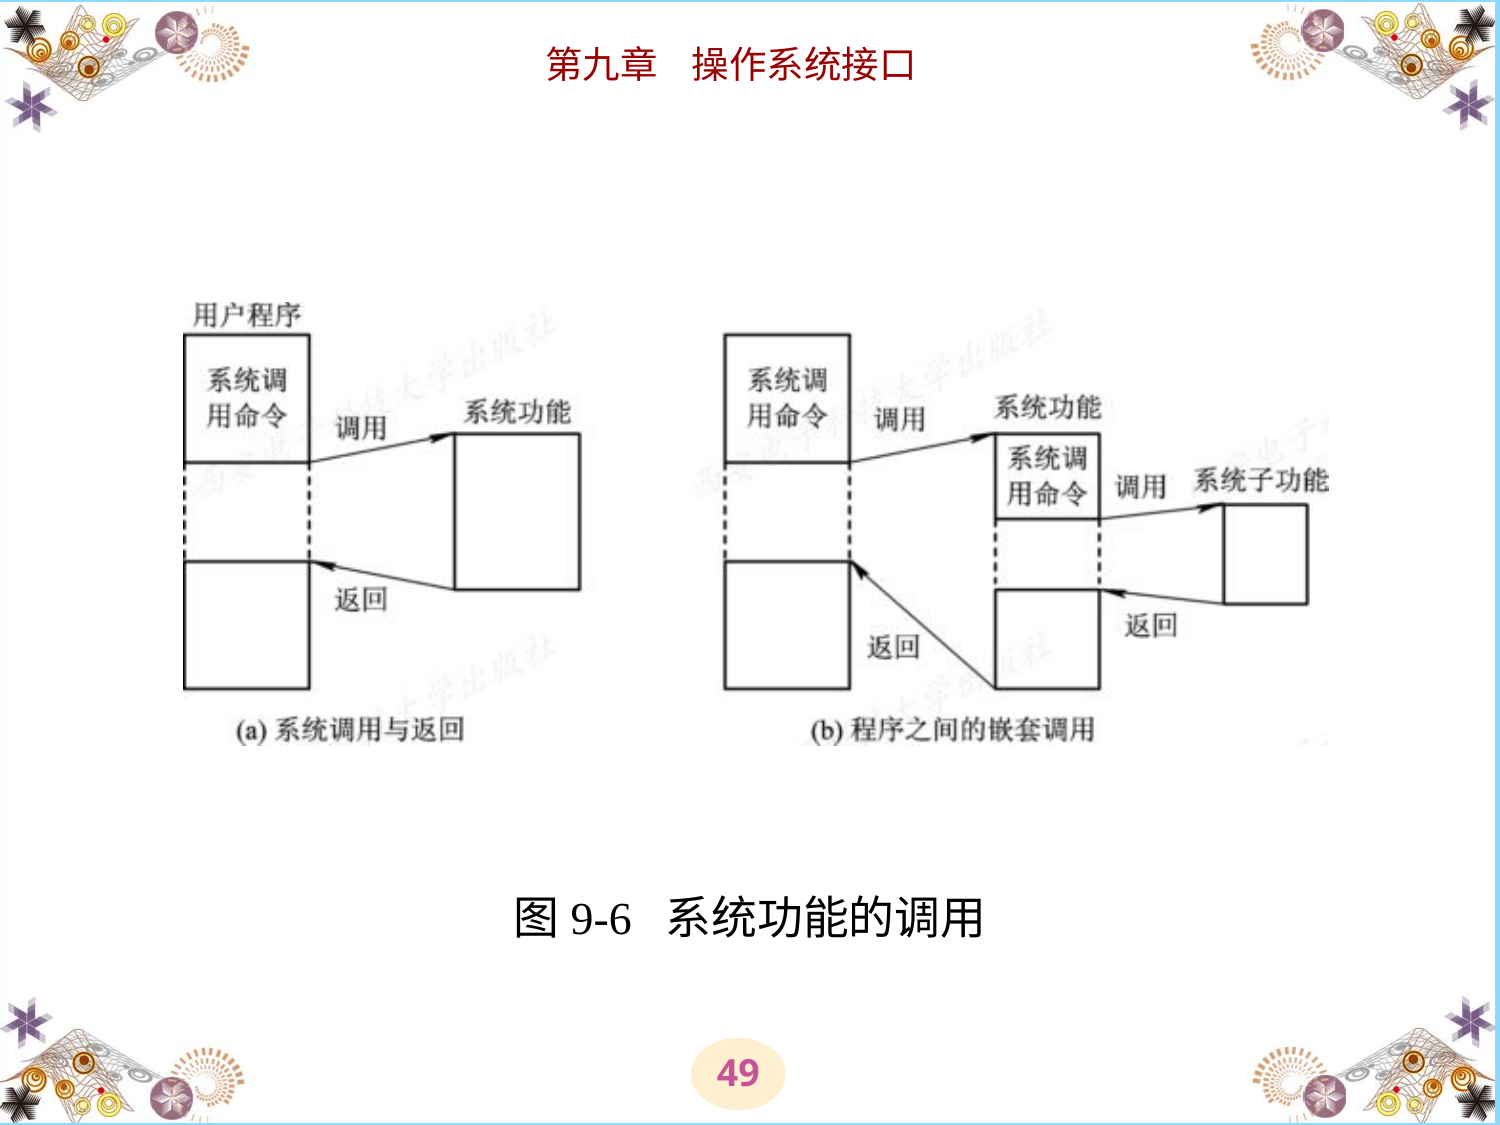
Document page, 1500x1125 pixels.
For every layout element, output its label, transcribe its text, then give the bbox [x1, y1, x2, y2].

list 图9-6 系统功能的调用 [0, 881, 1500, 960]
picture [0, 960, 1495, 1123]
picture [0, 2, 1495, 881]
